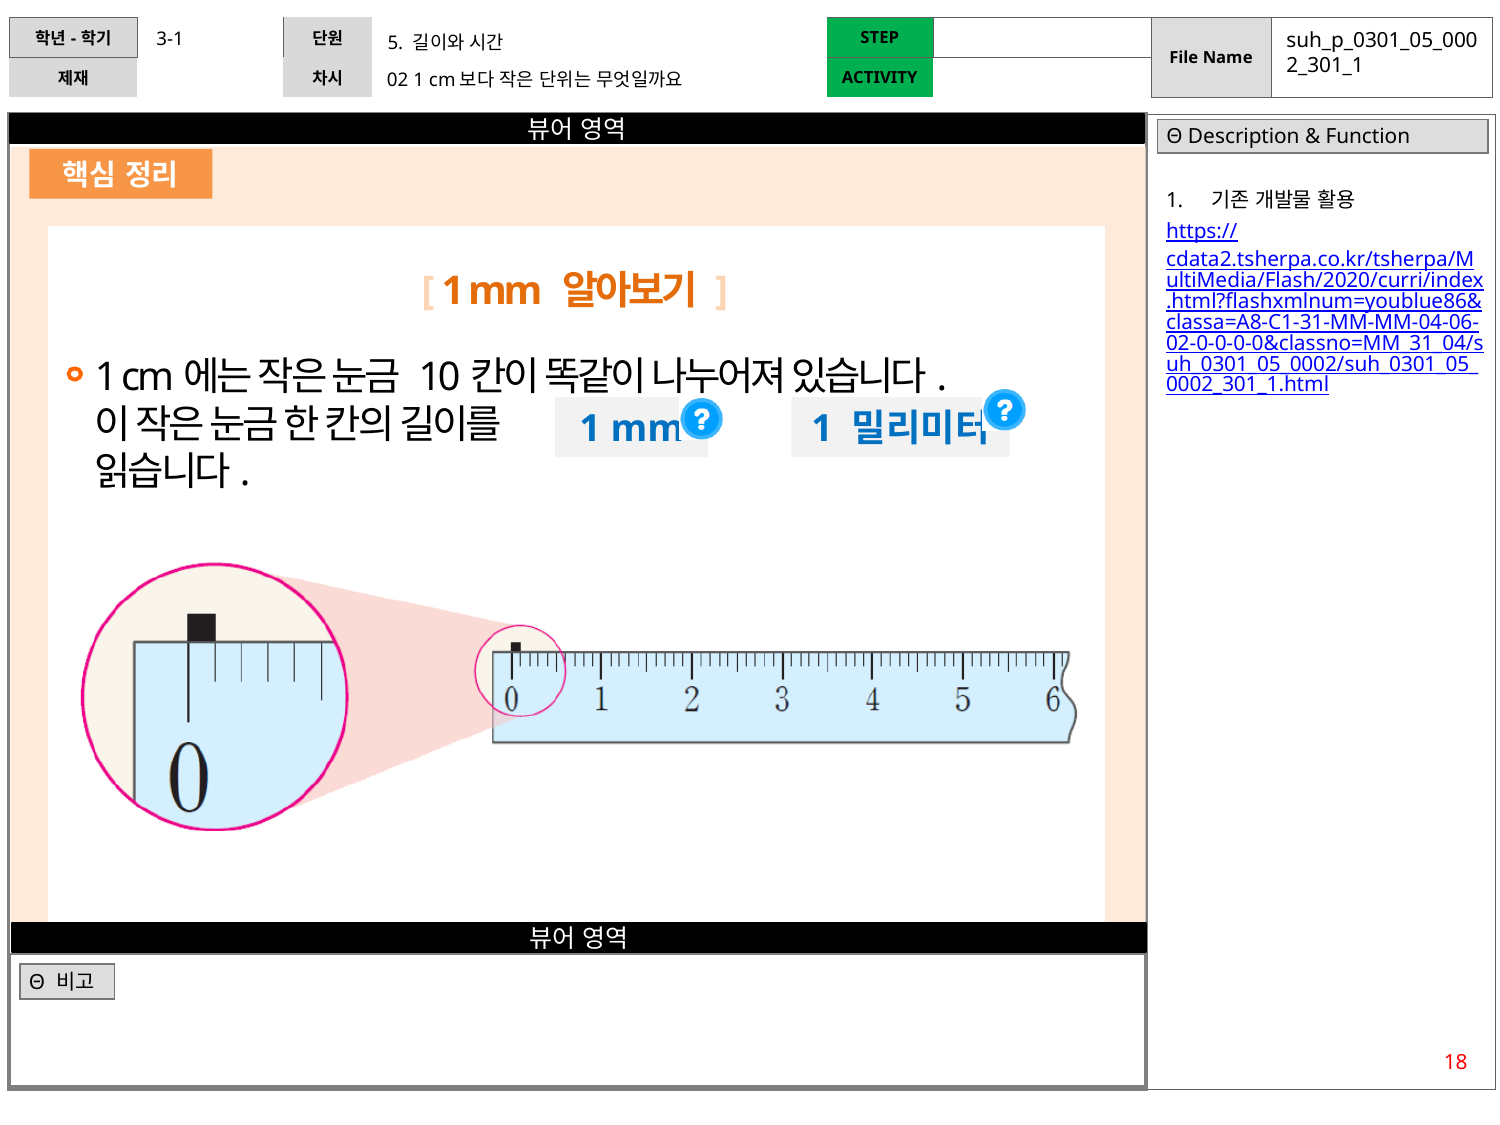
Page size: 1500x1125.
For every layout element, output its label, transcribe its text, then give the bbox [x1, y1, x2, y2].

picture [982, 388, 1026, 432]
text_box 02 1 cm보다 작은 단위는 무엇일까요 [372, 60, 821, 96]
text_box 1 mm [555, 397, 709, 457]
picture [679, 396, 723, 440]
picture [73, 554, 1099, 831]
text_box 1 cm에는 작은 눈금 10칸이 똑같이 나누어져 있습니다. 이 작은 눈금 한 칸의 길이를 라 쓰고 라고 읽습니다. [80, 343, 1128, 502]
text_box 기존 개발물 활용 https://cdata2.tsherpa.co.kr/tsherpa/MultiMedia/Flash/2020/curri/index.html?flashxmlnum=youblue86&classa=A8-C1-31-MM-MM-04-06-02-0-0-0-0&classno=MM_31_04/suh_0301_05_0002/suh_0301_05_0002_301_1.html [1151, 179, 1500, 313]
text_box 3-1 [141, 18, 284, 55]
text_box 핵심 정리 [29, 148, 213, 199]
table_header Θ Description & Function [1158, 120, 1487, 152]
picture [64, 363, 84, 385]
text_box [ 1 mm 알아보기 ] [63, 257, 1086, 320]
text_box suh_p_0301_05_0002_301_1 [1271, 18, 1500, 84]
text_box 5. 길이와 시간 [372, 23, 828, 48]
text_box 1 밀리미터 [791, 397, 1010, 457]
